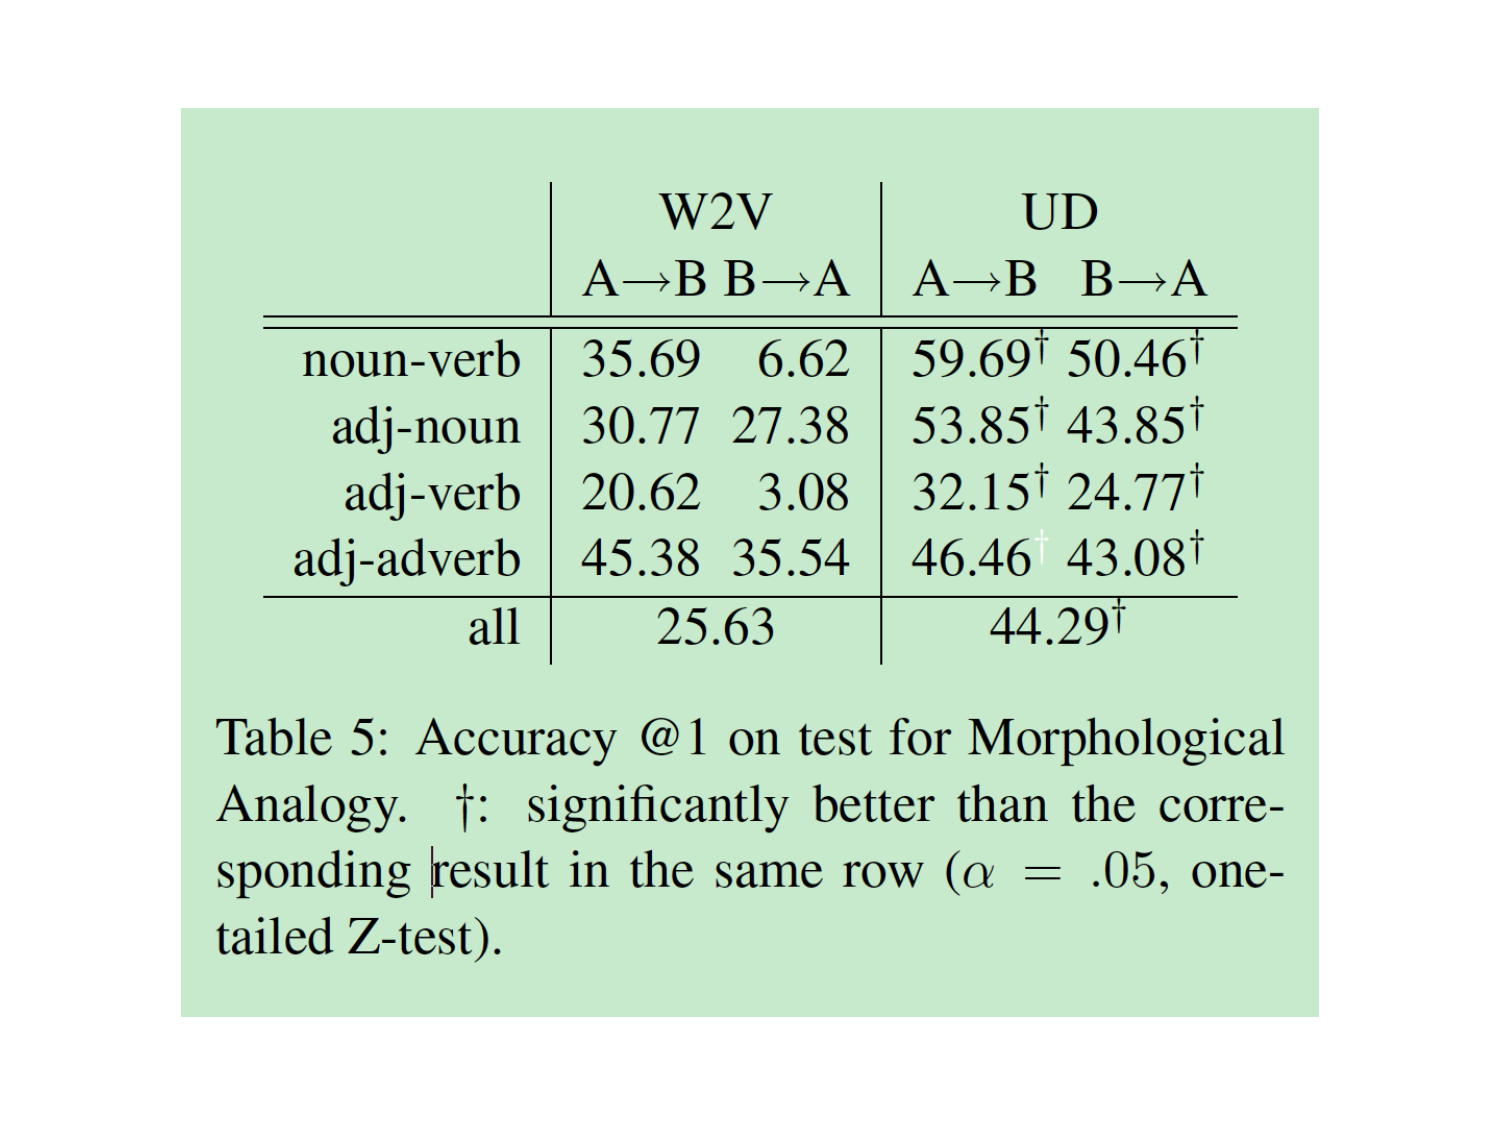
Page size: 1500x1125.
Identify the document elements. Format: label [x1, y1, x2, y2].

picture [180, 108, 1319, 1017]
